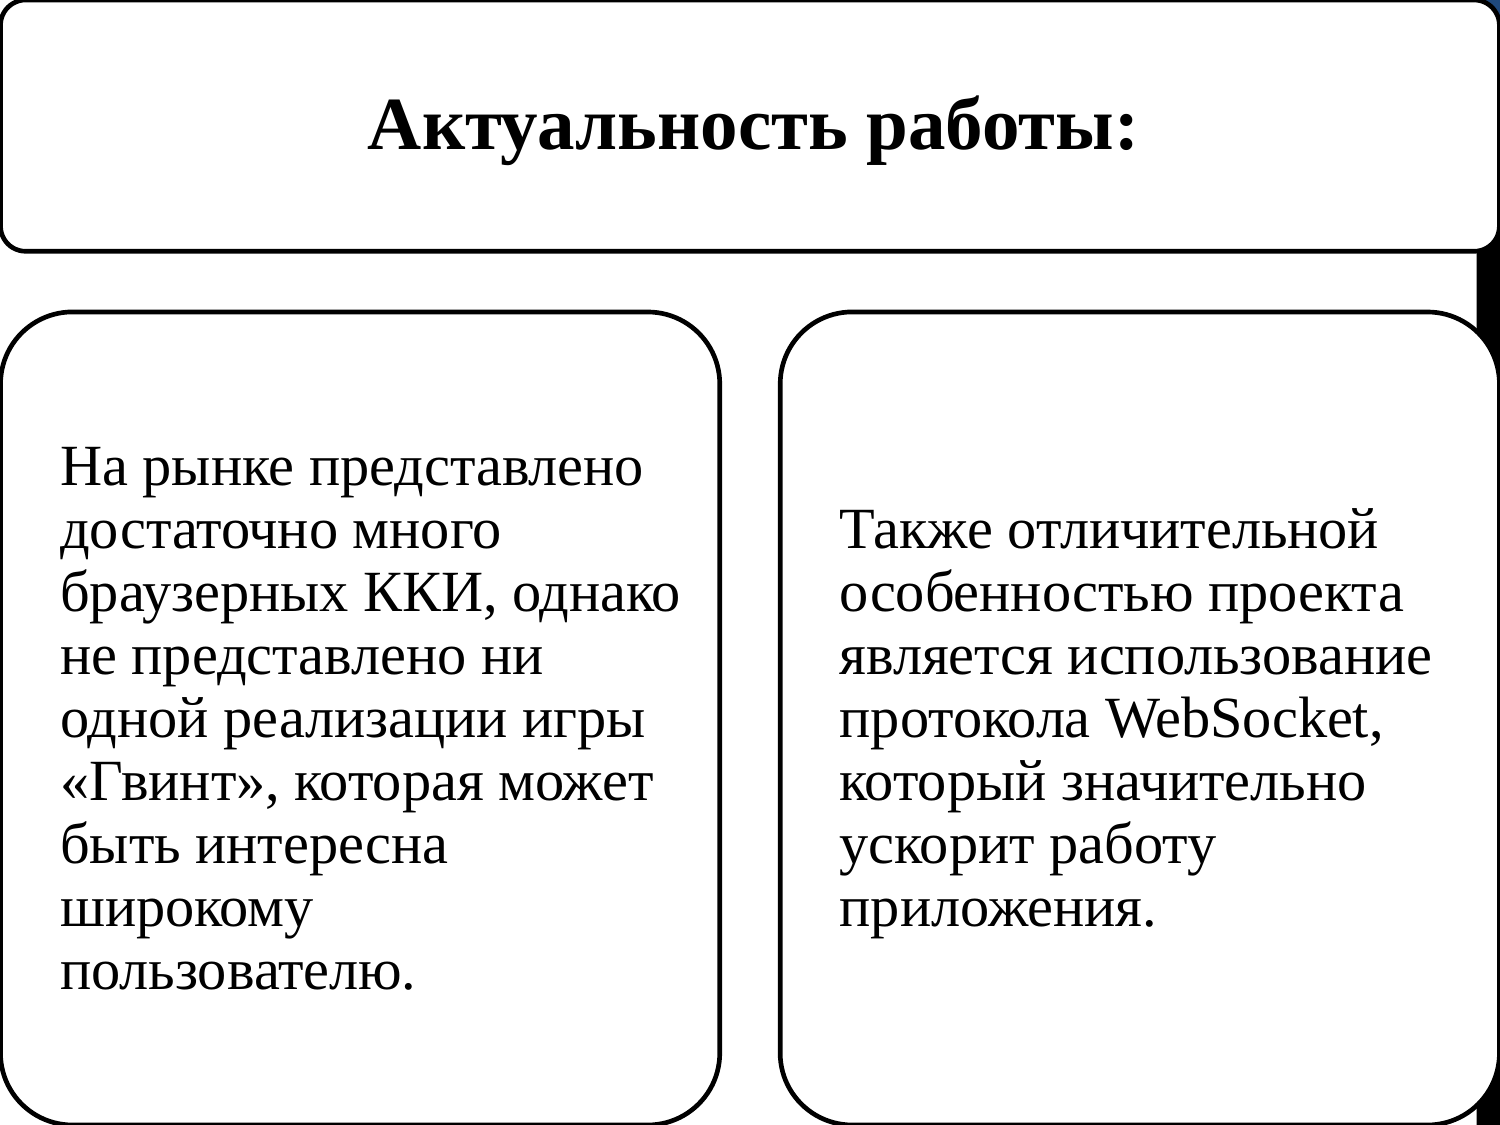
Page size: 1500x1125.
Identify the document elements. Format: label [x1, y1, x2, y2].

text_box [0, 0, 1500, 1125]
